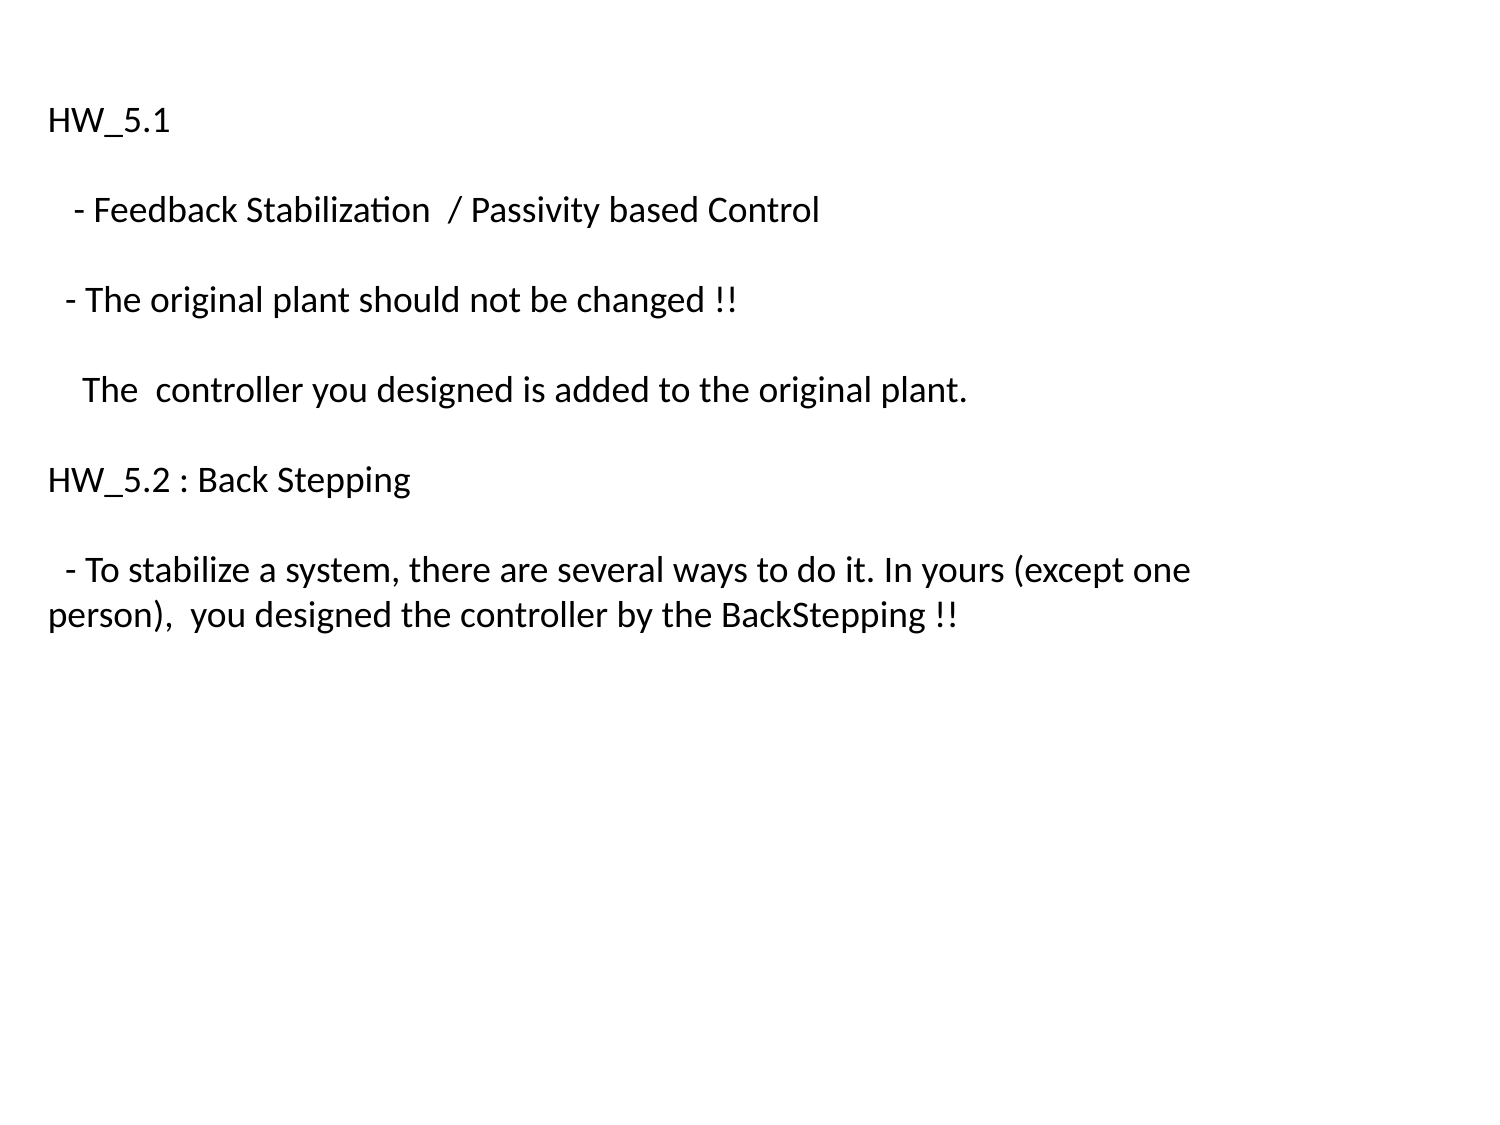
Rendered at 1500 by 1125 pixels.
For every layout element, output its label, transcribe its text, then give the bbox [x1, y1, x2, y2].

text_box HW_5.1 - Feedback Stabilization / Passivity based Control - The original plant should not be changed !! The controller you designed is added to the original plant. HW_5.2 : Back Stepping - To stabilize a system, there are several ways to do it. In yours (except one person), you designed the controller by the BackStepping !! [33, 87, 1221, 733]
